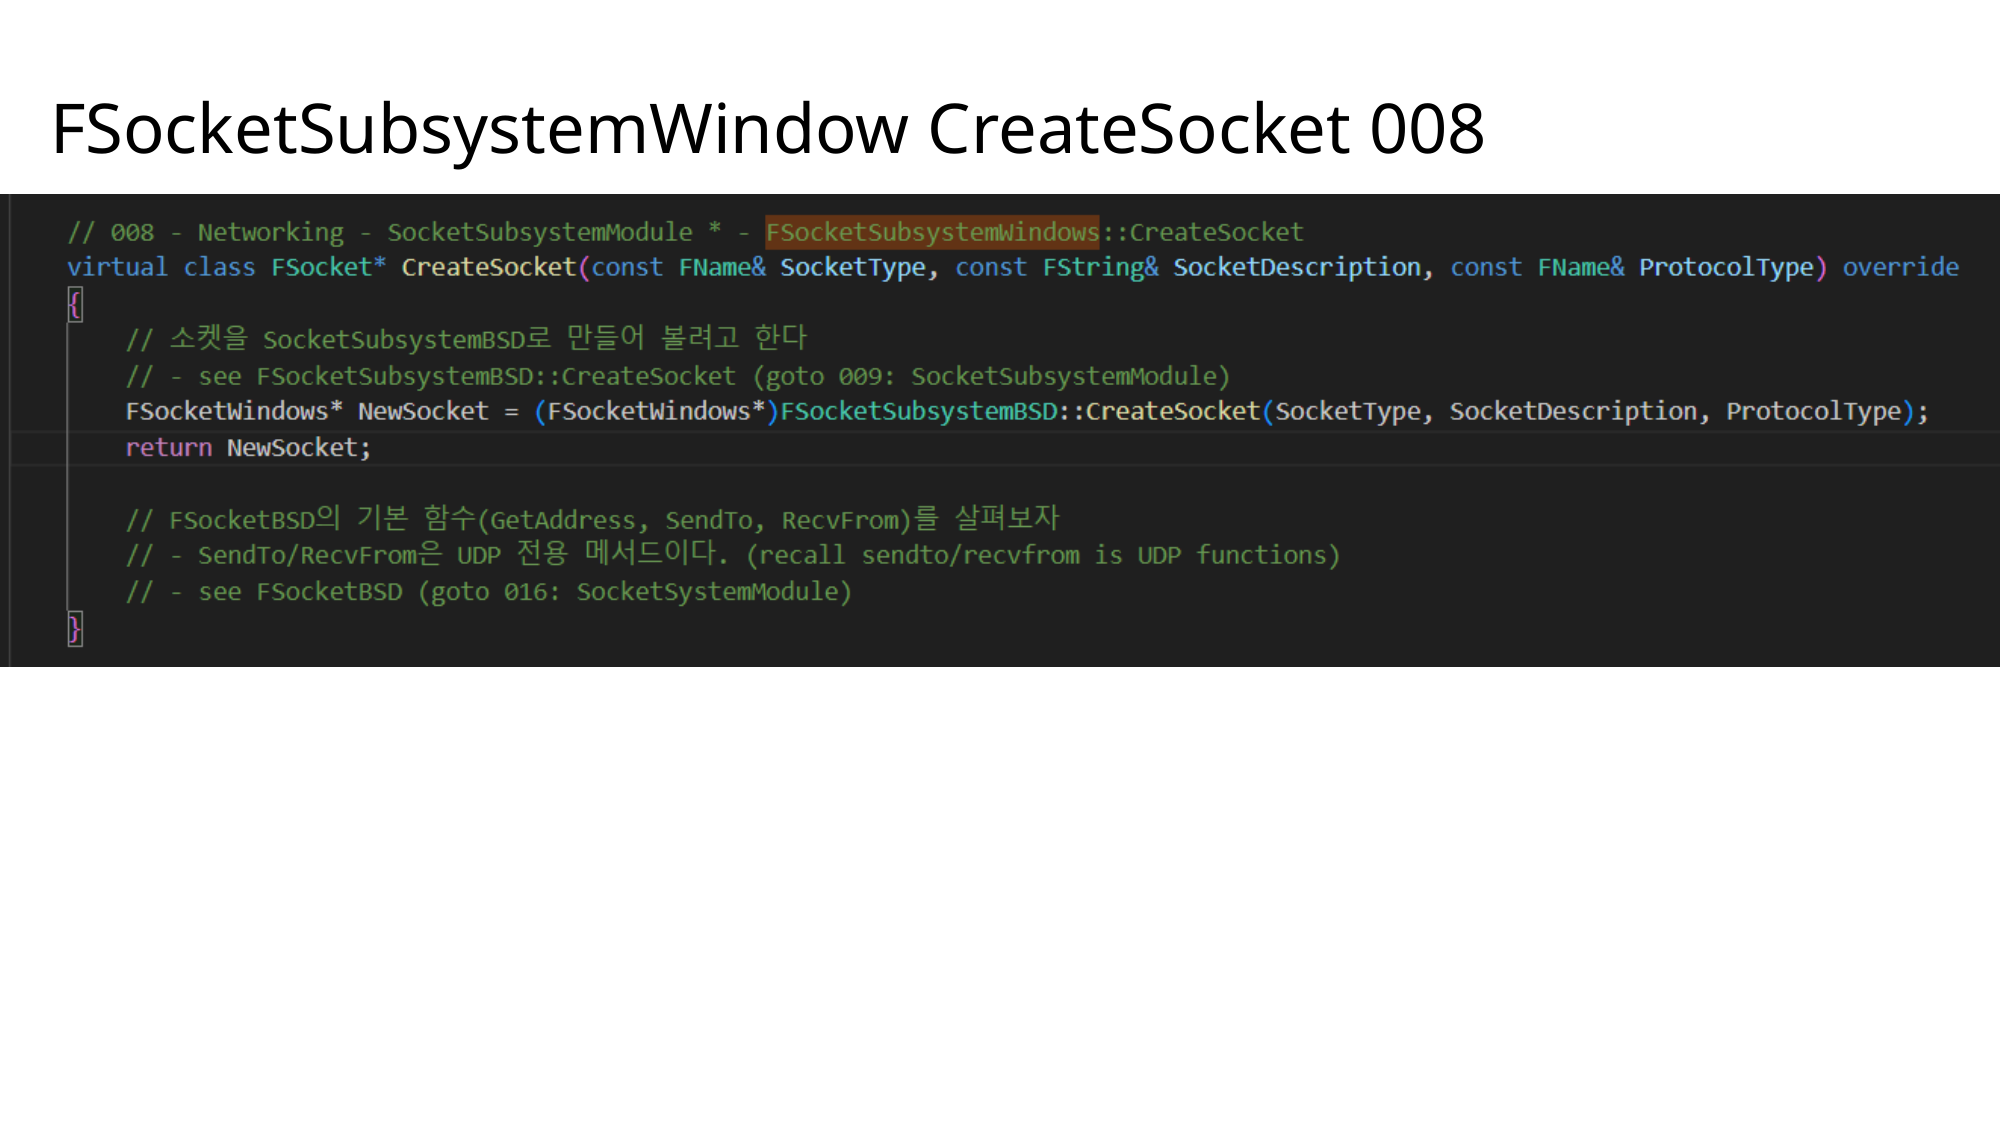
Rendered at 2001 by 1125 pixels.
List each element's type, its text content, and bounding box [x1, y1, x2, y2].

picture [0, 194, 2000, 668]
text_box FSocketSubsystemWindow CreateSocket 008 [34, 67, 1760, 194]
